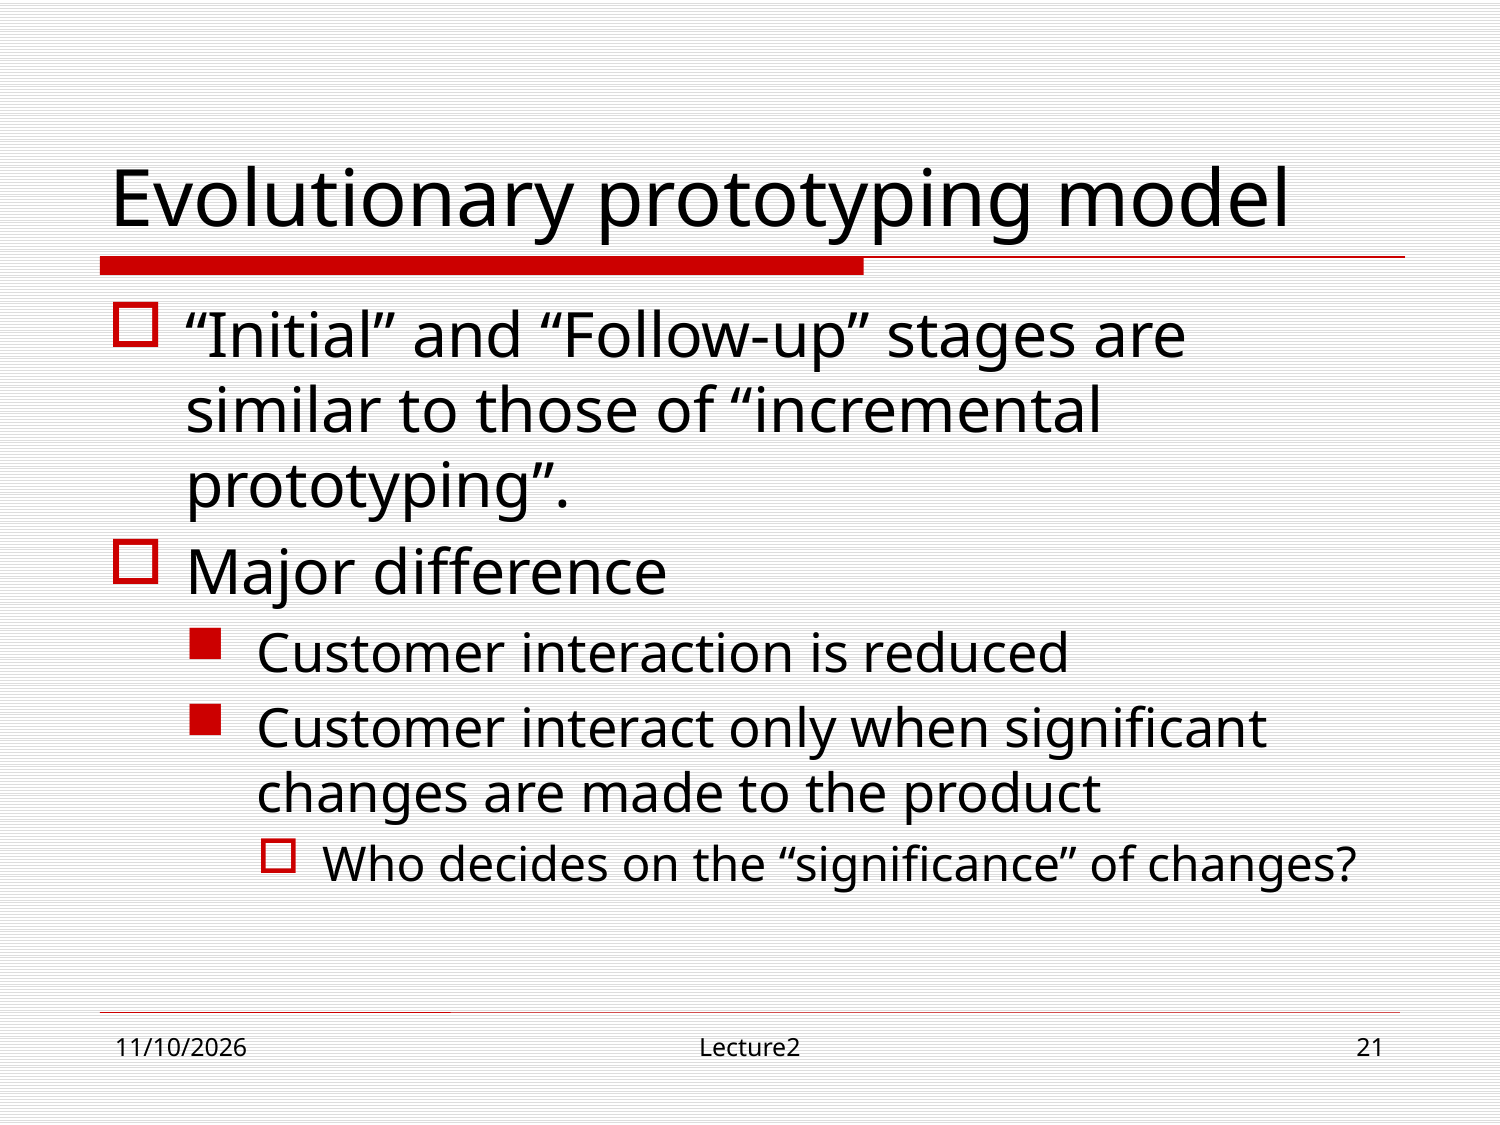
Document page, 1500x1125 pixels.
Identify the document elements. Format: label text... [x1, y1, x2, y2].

title Evolutionary prototyping model [94, 50, 1407, 250]
slide_number 21 [1074, 1024, 1401, 1103]
footer Lecture2 [512, 1024, 988, 1103]
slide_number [99, 1024, 426, 1103]
list “Initial” and “Follow-up” stages are similar to those of “incremental prototyping”. Major difference Customer interaction is reduced Customer interact only when significant changes are made to the product Who decides on the “significance” of changes? [92, 287, 1406, 988]
